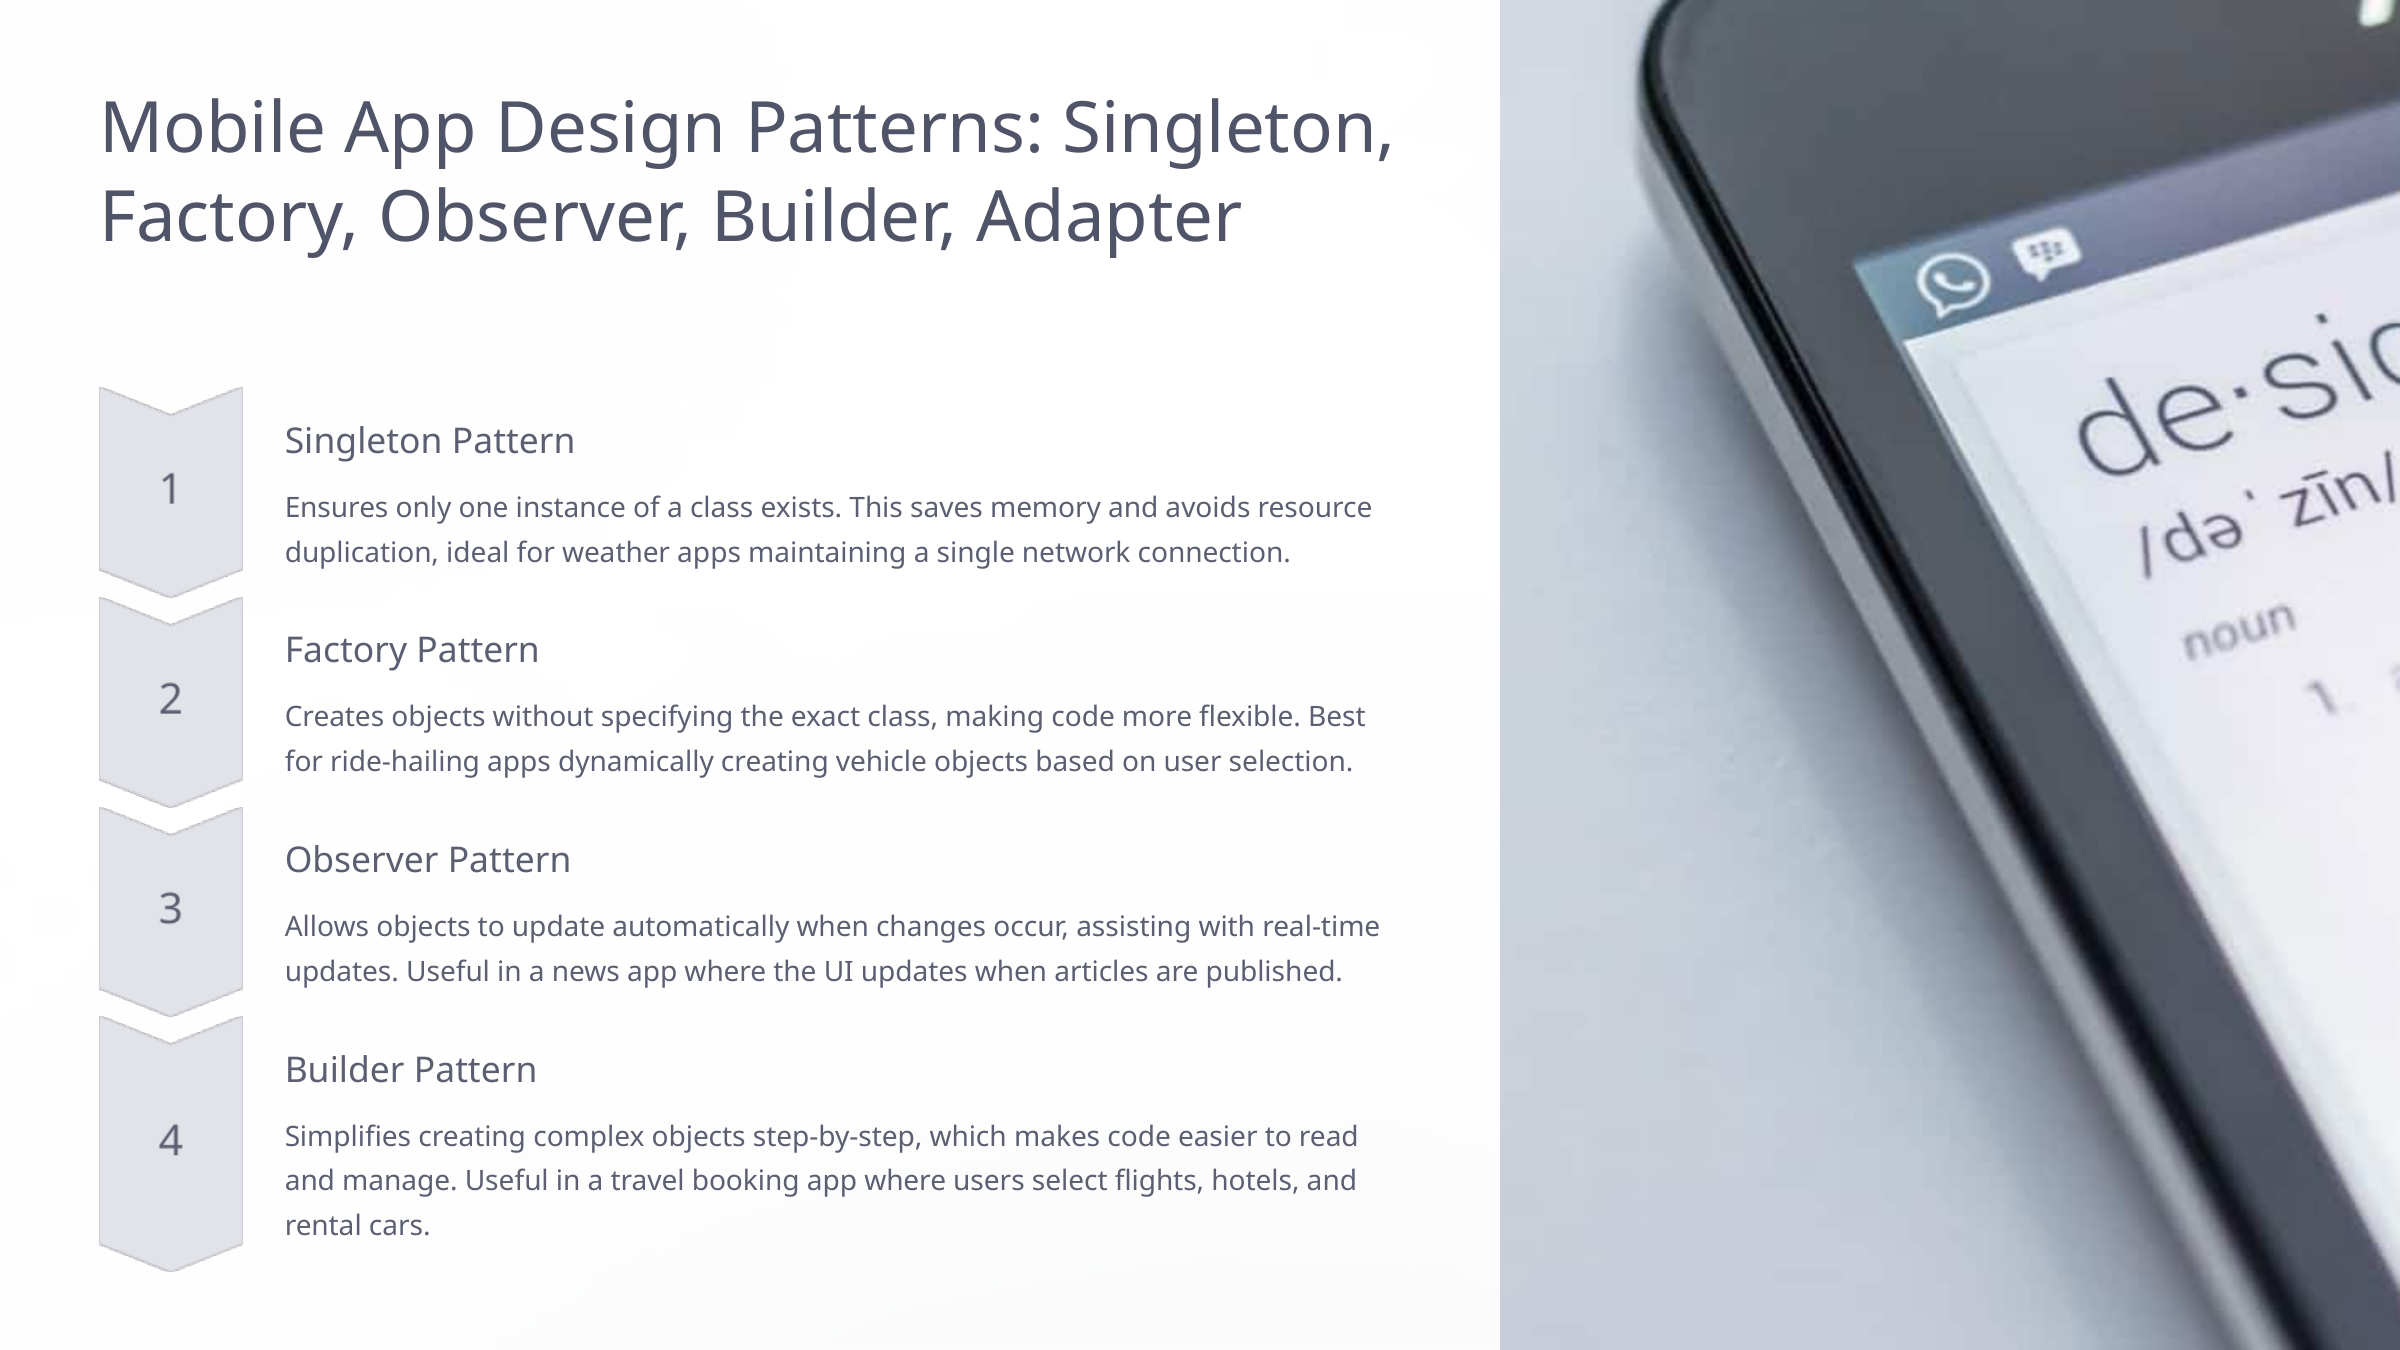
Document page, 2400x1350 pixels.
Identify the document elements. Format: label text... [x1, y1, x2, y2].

text_box Allows objects to update automatically when changes occur, assisting with real-time updates. Useful in a news app where the UI updates when articles are published. [284, 897, 1401, 989]
text_box Ensures only one instance of a class exists. This saves memory and avoids resource duplication, ideal for weather apps maintaining a single network connection. [284, 478, 1401, 570]
text_box Singleton Pattern [284, 416, 641, 461]
text_box Mobile App Design Patterns: Singleton, Factory, Observer, Builder, Adapter [99, 78, 1401, 346]
picture [99, 387, 243, 1273]
text_box Creates objects without specifying the exact class, making code more flexible. Best for ride-hailing apps dynamically creating vehicle objects based on user selection. [284, 687, 1401, 779]
text_box Builder Pattern [284, 1045, 641, 1090]
text_box Observer Pattern [284, 835, 641, 881]
text_box Simplifies creating complex objects step-by-step, which makes code easier to read and manage. Useful in a travel booking app where users select flights, hotels, and rental cars. [284, 1106, 1401, 1244]
picture [1499, 0, 2400, 1350]
text_box Factory Pattern [284, 626, 641, 671]
